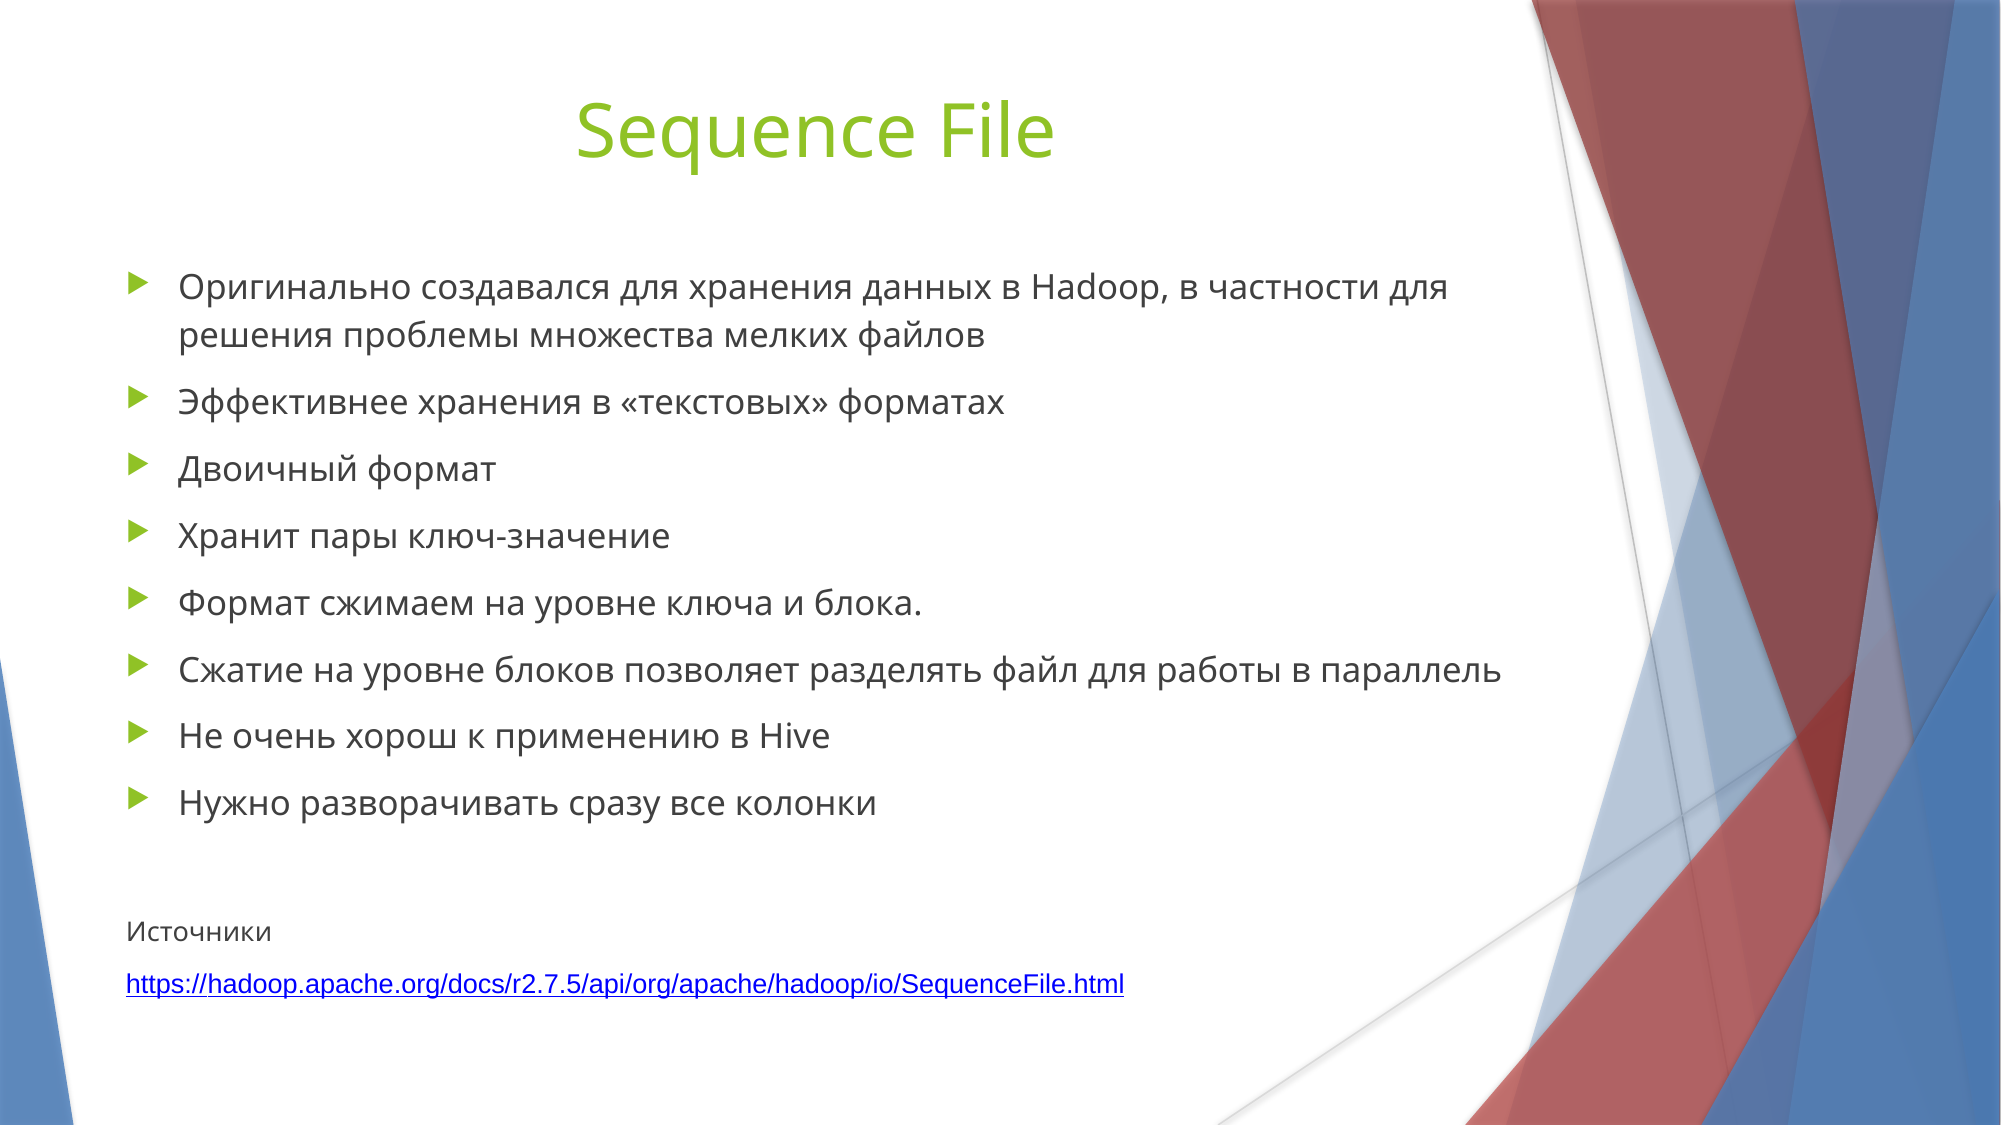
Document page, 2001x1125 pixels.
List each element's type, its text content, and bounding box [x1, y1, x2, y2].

text_box Sequence File [111, 69, 1522, 188]
text_box Оригинально создавался для хранения данных в Hadoop, в частности для решения проблемы множества мелких файлов Эффективнее хранения в «текстовых» форматах Двоичный формат Хранит пары ключ-значение Формат сжимаем на уровне ключа и блока. Сжатие на уровне блоков позволяет разделять файл для работы в параллель Не очень хорош к применению в Hive Нужно разворачивать сразу все колонки Источники https://hadoop.apache.org/docs/r2.7.5/api/org/apache/hadoop/io/SequenceFile.html [111, 188, 1522, 1026]
